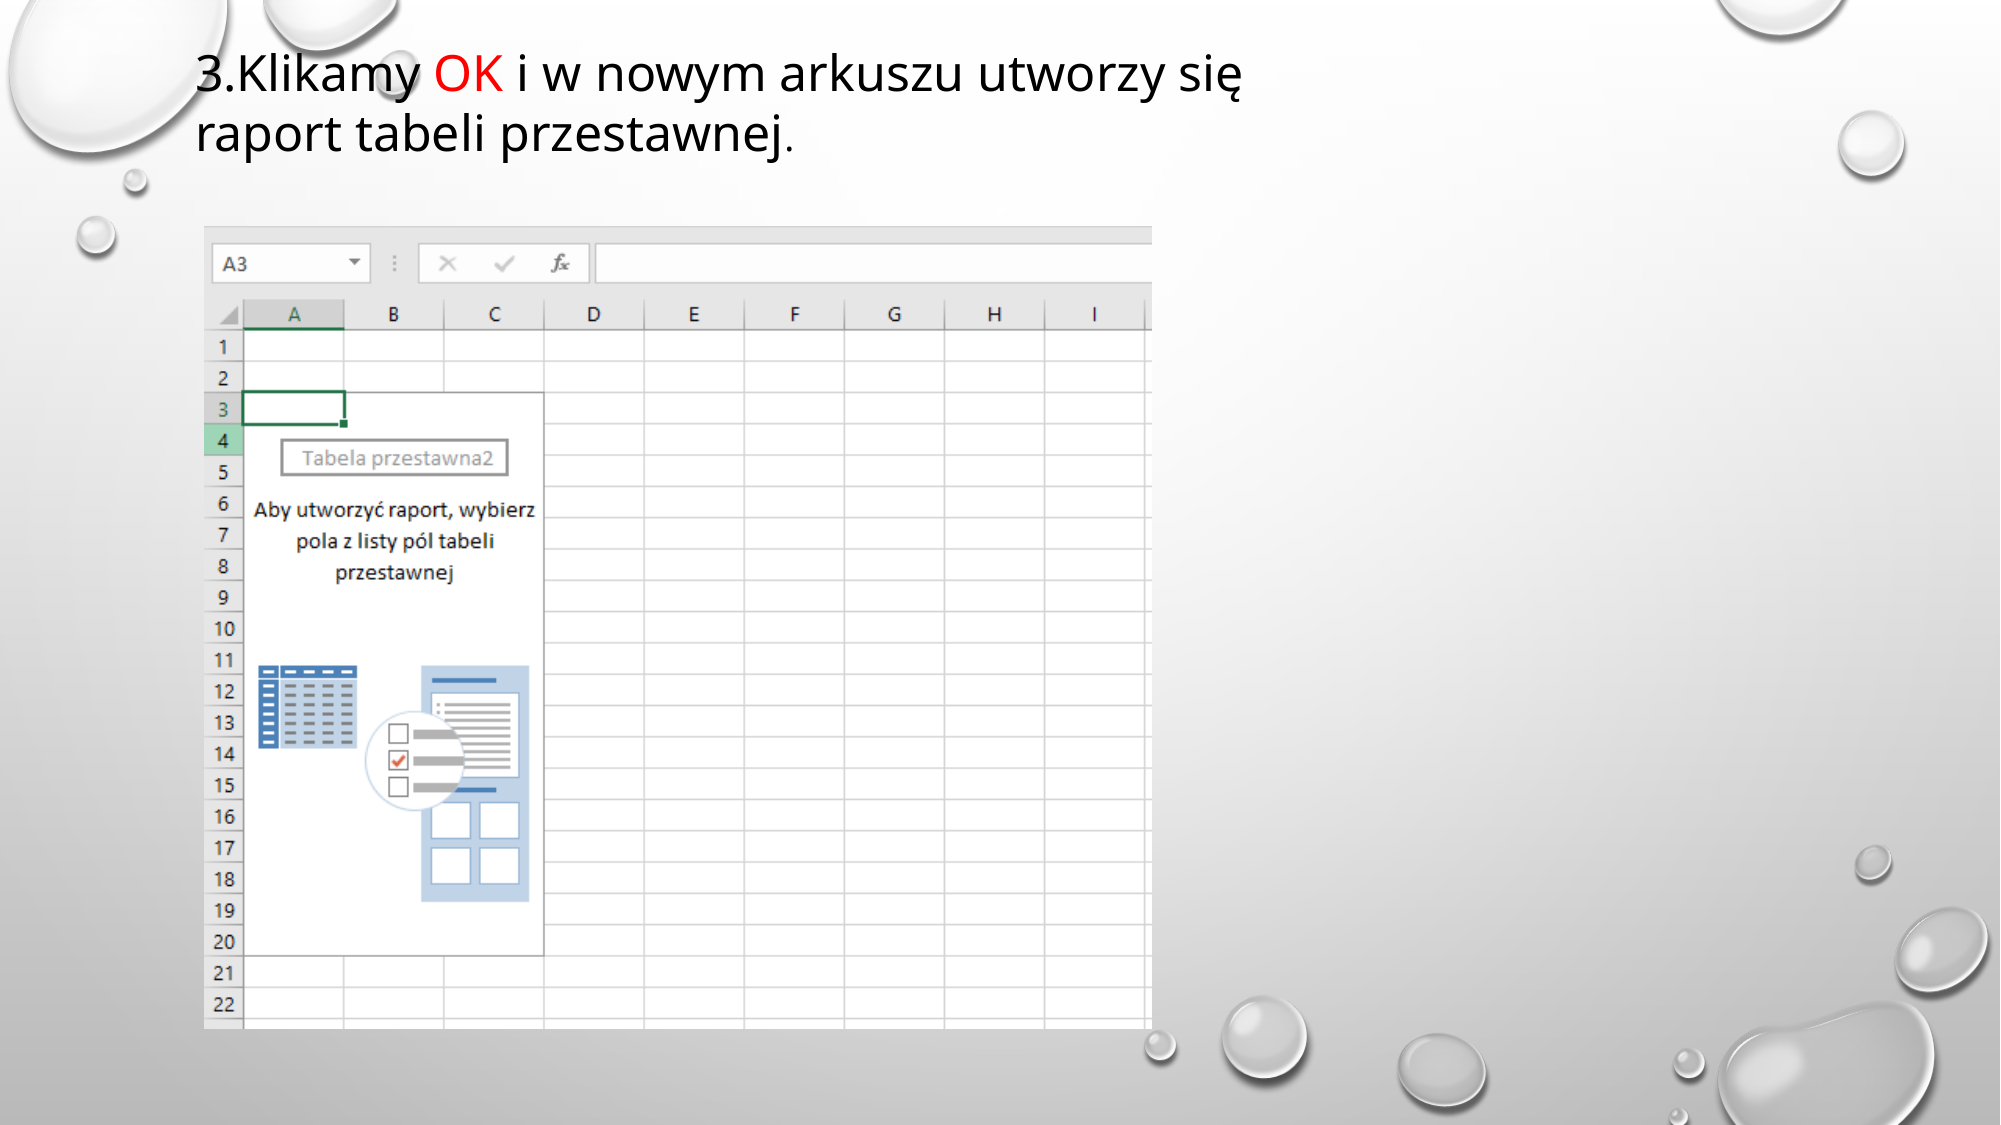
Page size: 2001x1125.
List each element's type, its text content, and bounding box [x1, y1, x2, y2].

picture [0, 0, 2000, 1125]
text_box 3.Klikamy OK i w nowym arkuszu utworzy się raport tabeli przestawnej. [180, 34, 1375, 170]
